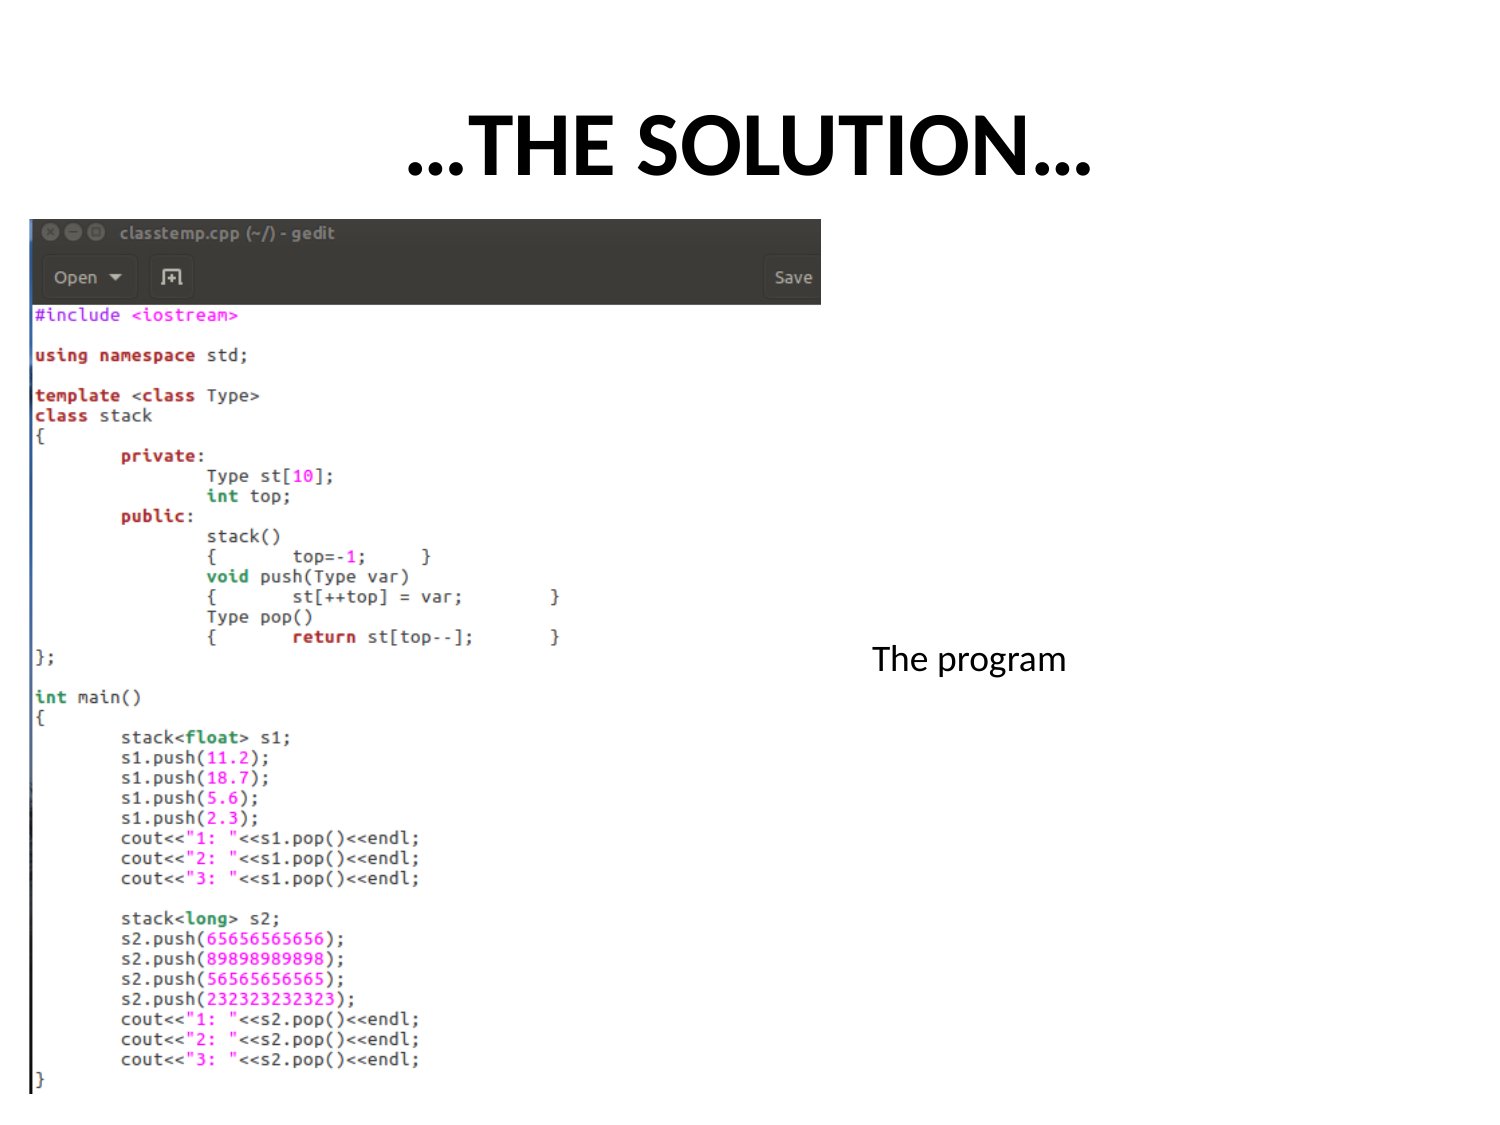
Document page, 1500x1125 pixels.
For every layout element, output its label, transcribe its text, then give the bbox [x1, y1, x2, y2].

text_box The program [857, 626, 1083, 687]
picture [29, 219, 822, 1094]
title …THE SOLUTION… [75, 45, 1425, 233]
